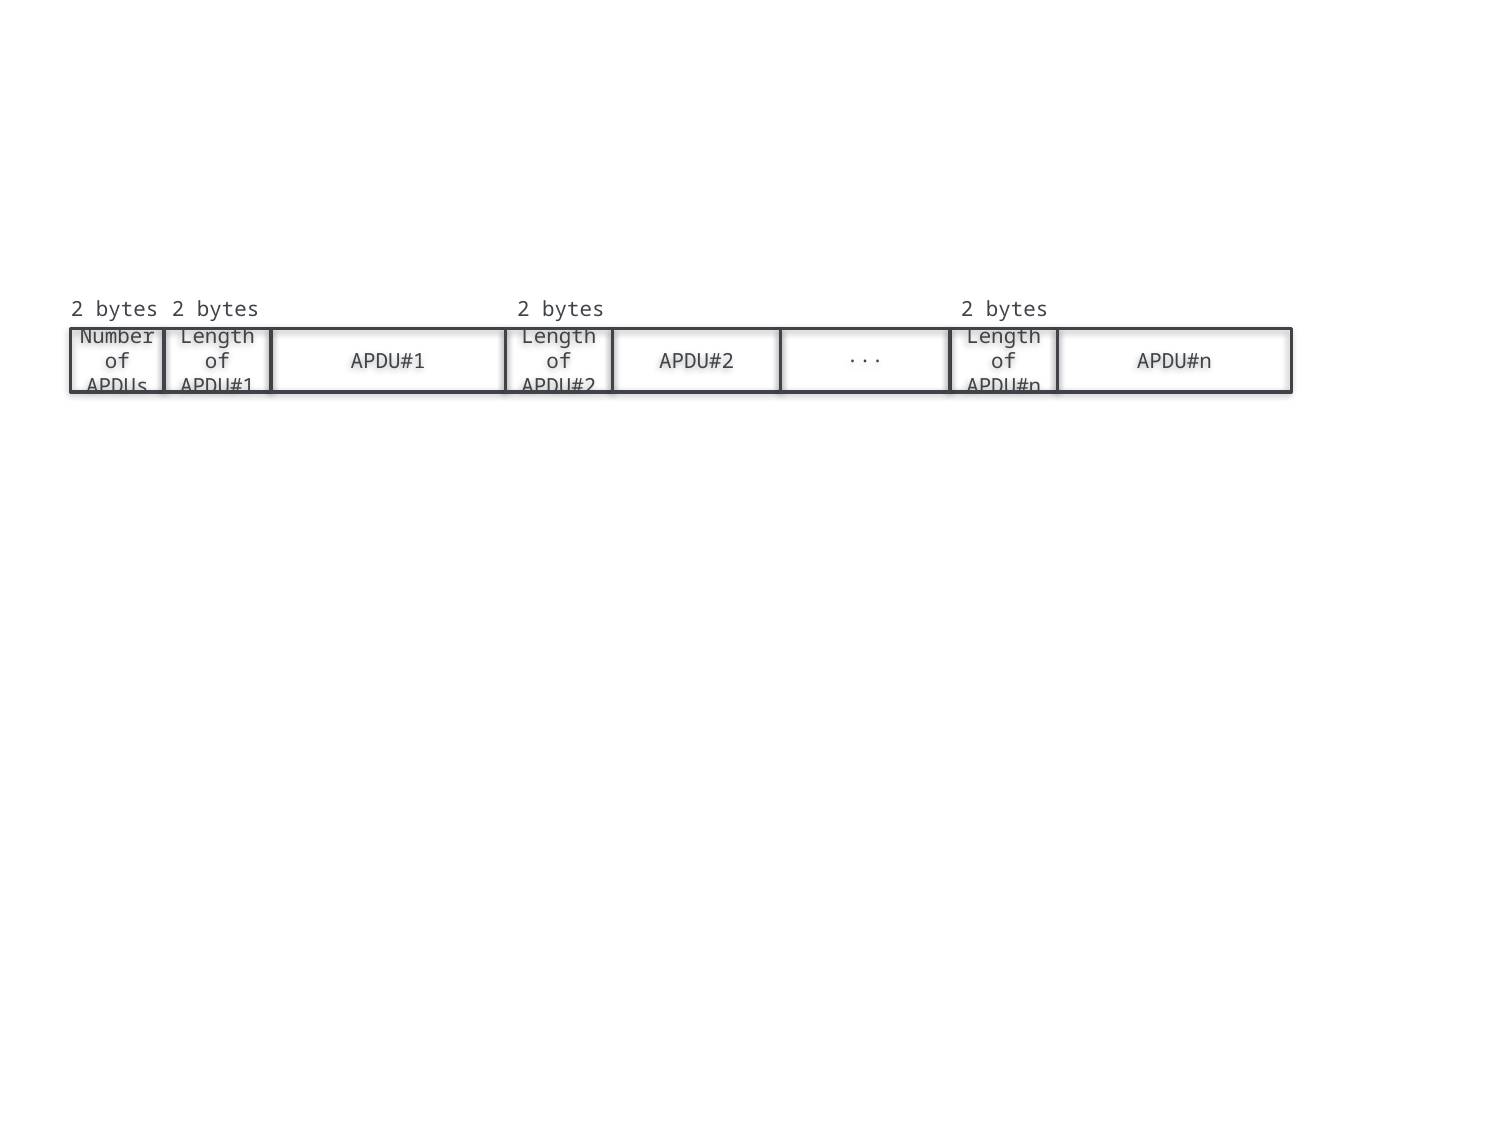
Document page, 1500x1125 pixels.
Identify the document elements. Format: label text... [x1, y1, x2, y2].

text_box ··· [780, 327, 950, 393]
text_box APDU#2 [612, 327, 779, 393]
text_box 2 bytes [157, 288, 275, 329]
text_box 2 bytes [946, 288, 1063, 329]
text_box APDU#n [1056, 327, 1292, 393]
text_box APDU#1 [270, 327, 502, 393]
text_box Length of APDU#n [952, 329, 1053, 393]
text_box 2 bytes [55, 288, 157, 329]
text_box 2 bytes [502, 288, 620, 329]
text_box Length of APDU#1 [163, 329, 267, 393]
text_box Length of APDU#2 [504, 329, 609, 393]
text_box Number of APDUs [70, 329, 160, 393]
